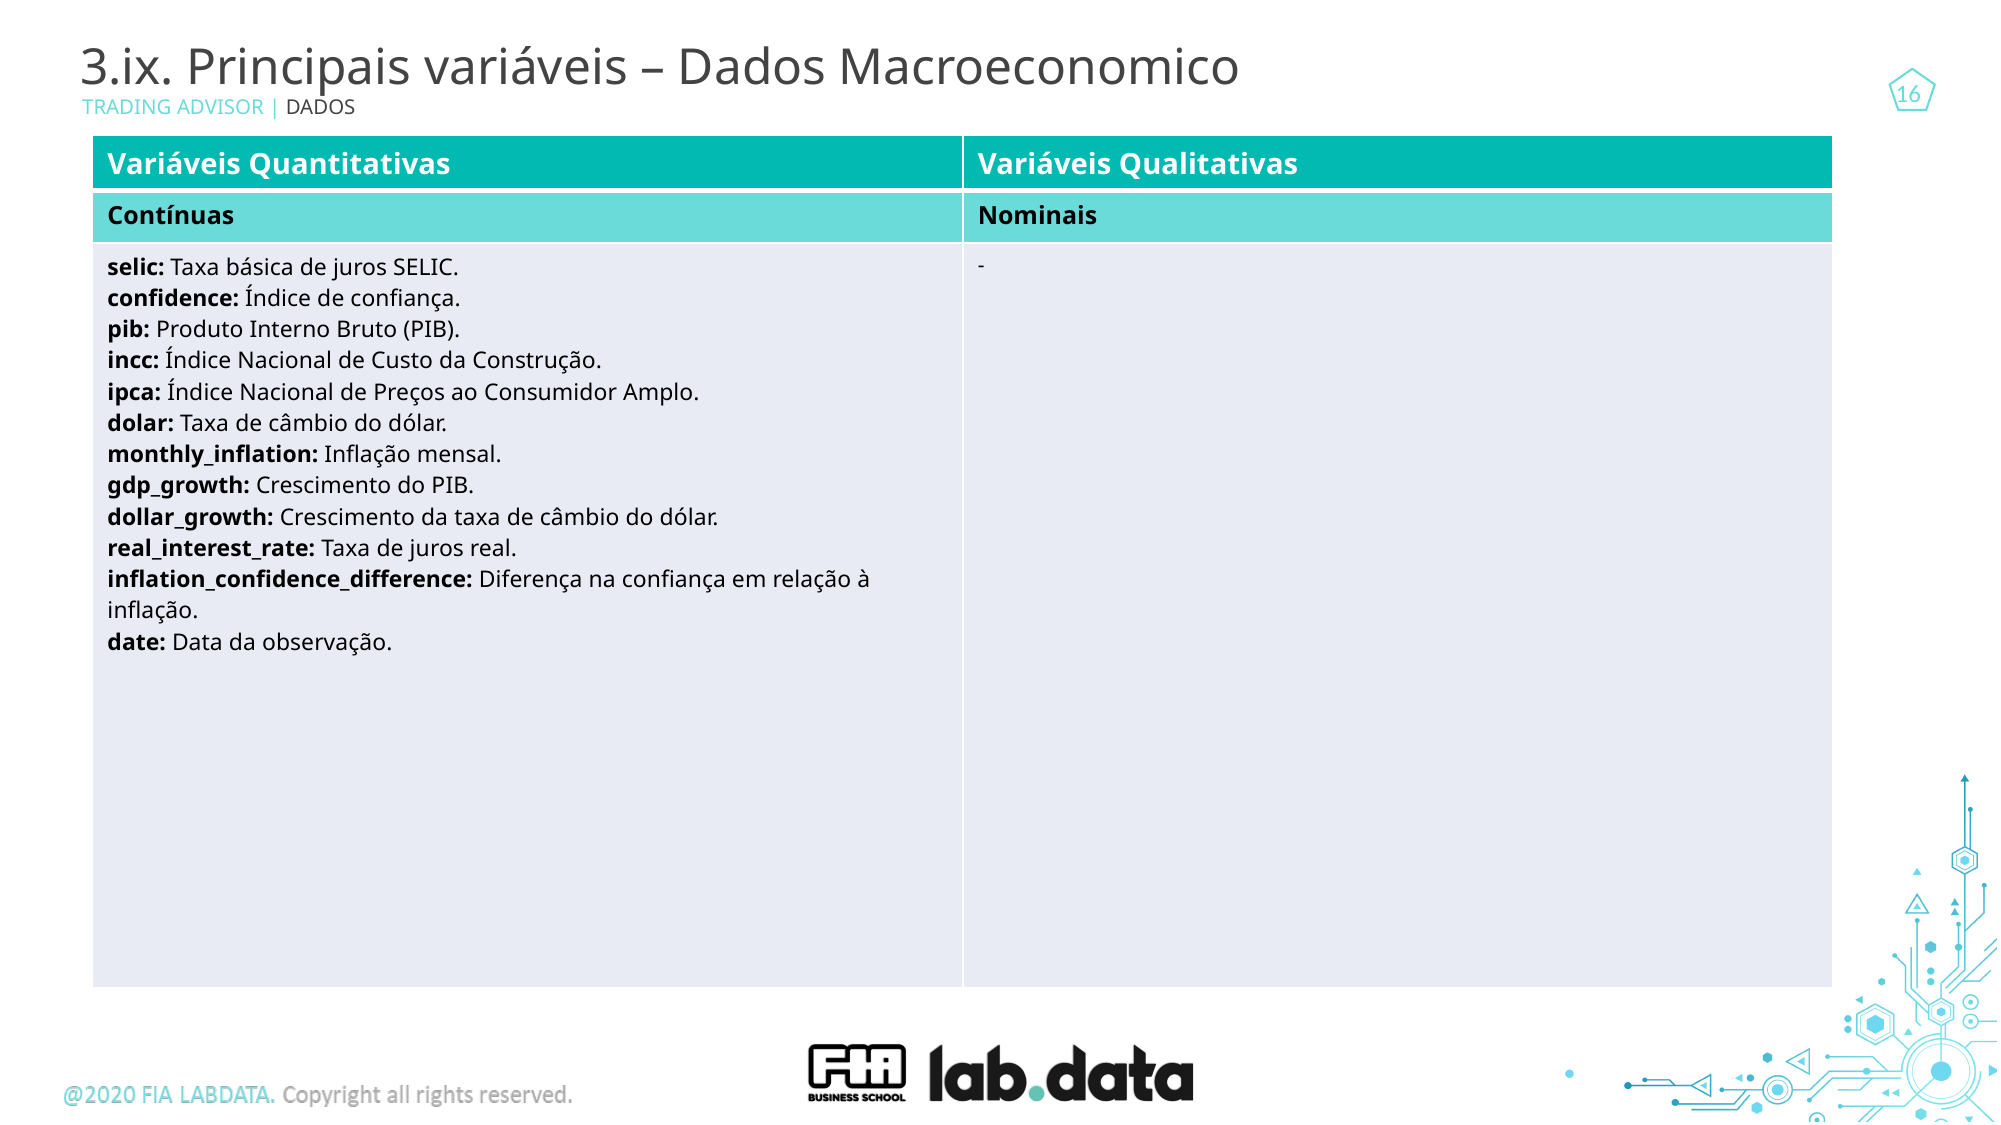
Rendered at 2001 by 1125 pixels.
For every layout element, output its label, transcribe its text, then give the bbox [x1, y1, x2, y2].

table_cell - [964, 244, 1832, 987]
table_header Variáveis Quantitativas [93, 136, 962, 188]
picture [47, 1064, 676, 1125]
table_cell selic: Taxa básica de juros SELIC. confidence: Índice de confiança. pib: Produto Interno Bruto (PIB). incc: Índice Nacional de Custo da Construção. ipca: Índice Nacional de Preços ao Consumidor Amplo. dolar: Taxa de câmbio do dólar. monthly_inflation: Inflação mensal. gdp_growth: Crescimento do PIB. dollar_growth: Crescimento da taxa de câmbio do dólar. real_interest_rate: Taxa de juros real. inflation_confidence_difference: Diferença na confiança em relação à inflação. date: Data da observação. [93, 244, 962, 987]
picture [798, 1039, 1202, 1104]
picture [1565, 774, 1997, 1122]
table_header Variáveis Qualitativas [964, 136, 1832, 188]
table_cell Contínuas [93, 193, 962, 242]
table_cell Nominais [964, 193, 1832, 242]
text_box 3.ix. Principais variáveis – Dados Macroeconomico TRADING ADVISOR | DADOS [28, 18, 1287, 136]
